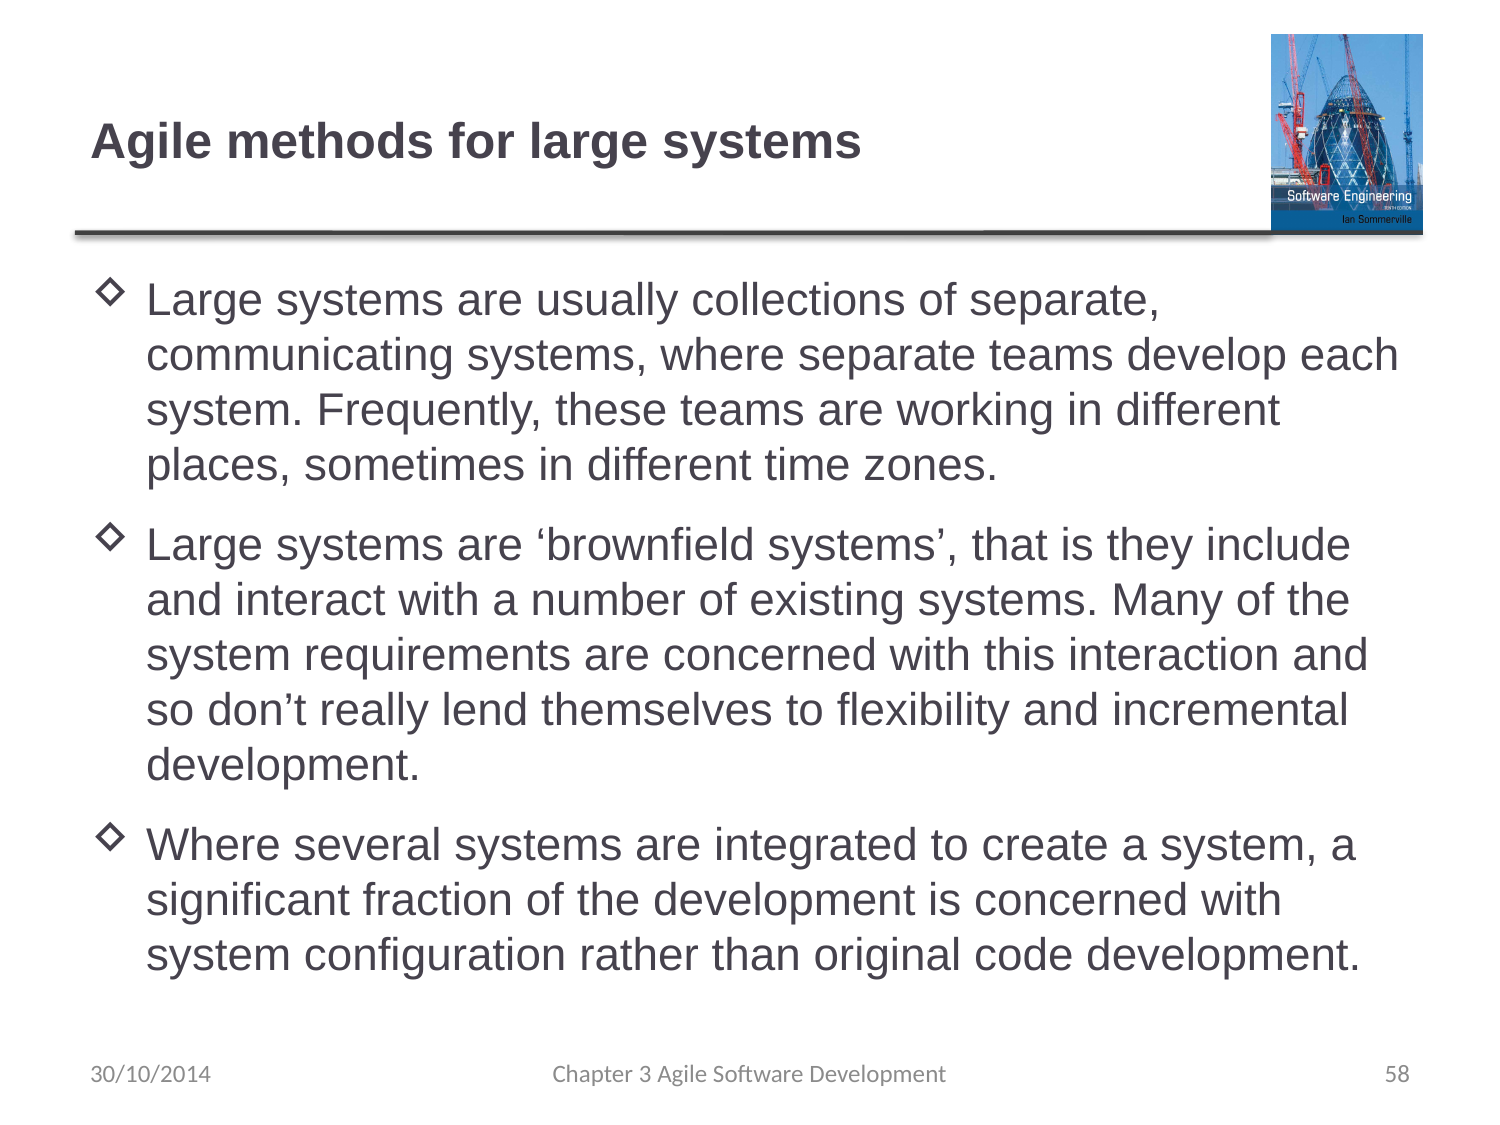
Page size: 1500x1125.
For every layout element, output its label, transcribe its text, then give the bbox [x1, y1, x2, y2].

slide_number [75, 1042, 425, 1103]
picture [1271, 34, 1423, 230]
list Large systems are usually collections of separate, communicating systems, where separate teams develop each system. Frequently, these teams are working in different places, sometimes in different time zones. Large systems are ‘brownfield systems’, that is they include and interact with a number of existing systems. Many of the system requirements are concerned with this interaction and so don’t really lend themselves to flexibility and incremental development. Where several systems are integrated to create a system, a significant fraction of the development is concerned with system configuration rather than original code development. [75, 262, 1425, 1005]
footer Chapter 3 Agile Software Development [512, 1042, 988, 1103]
title Agile methods for large systems [74, 44, 1272, 233]
slide_number 58 [1074, 1042, 1425, 1103]
